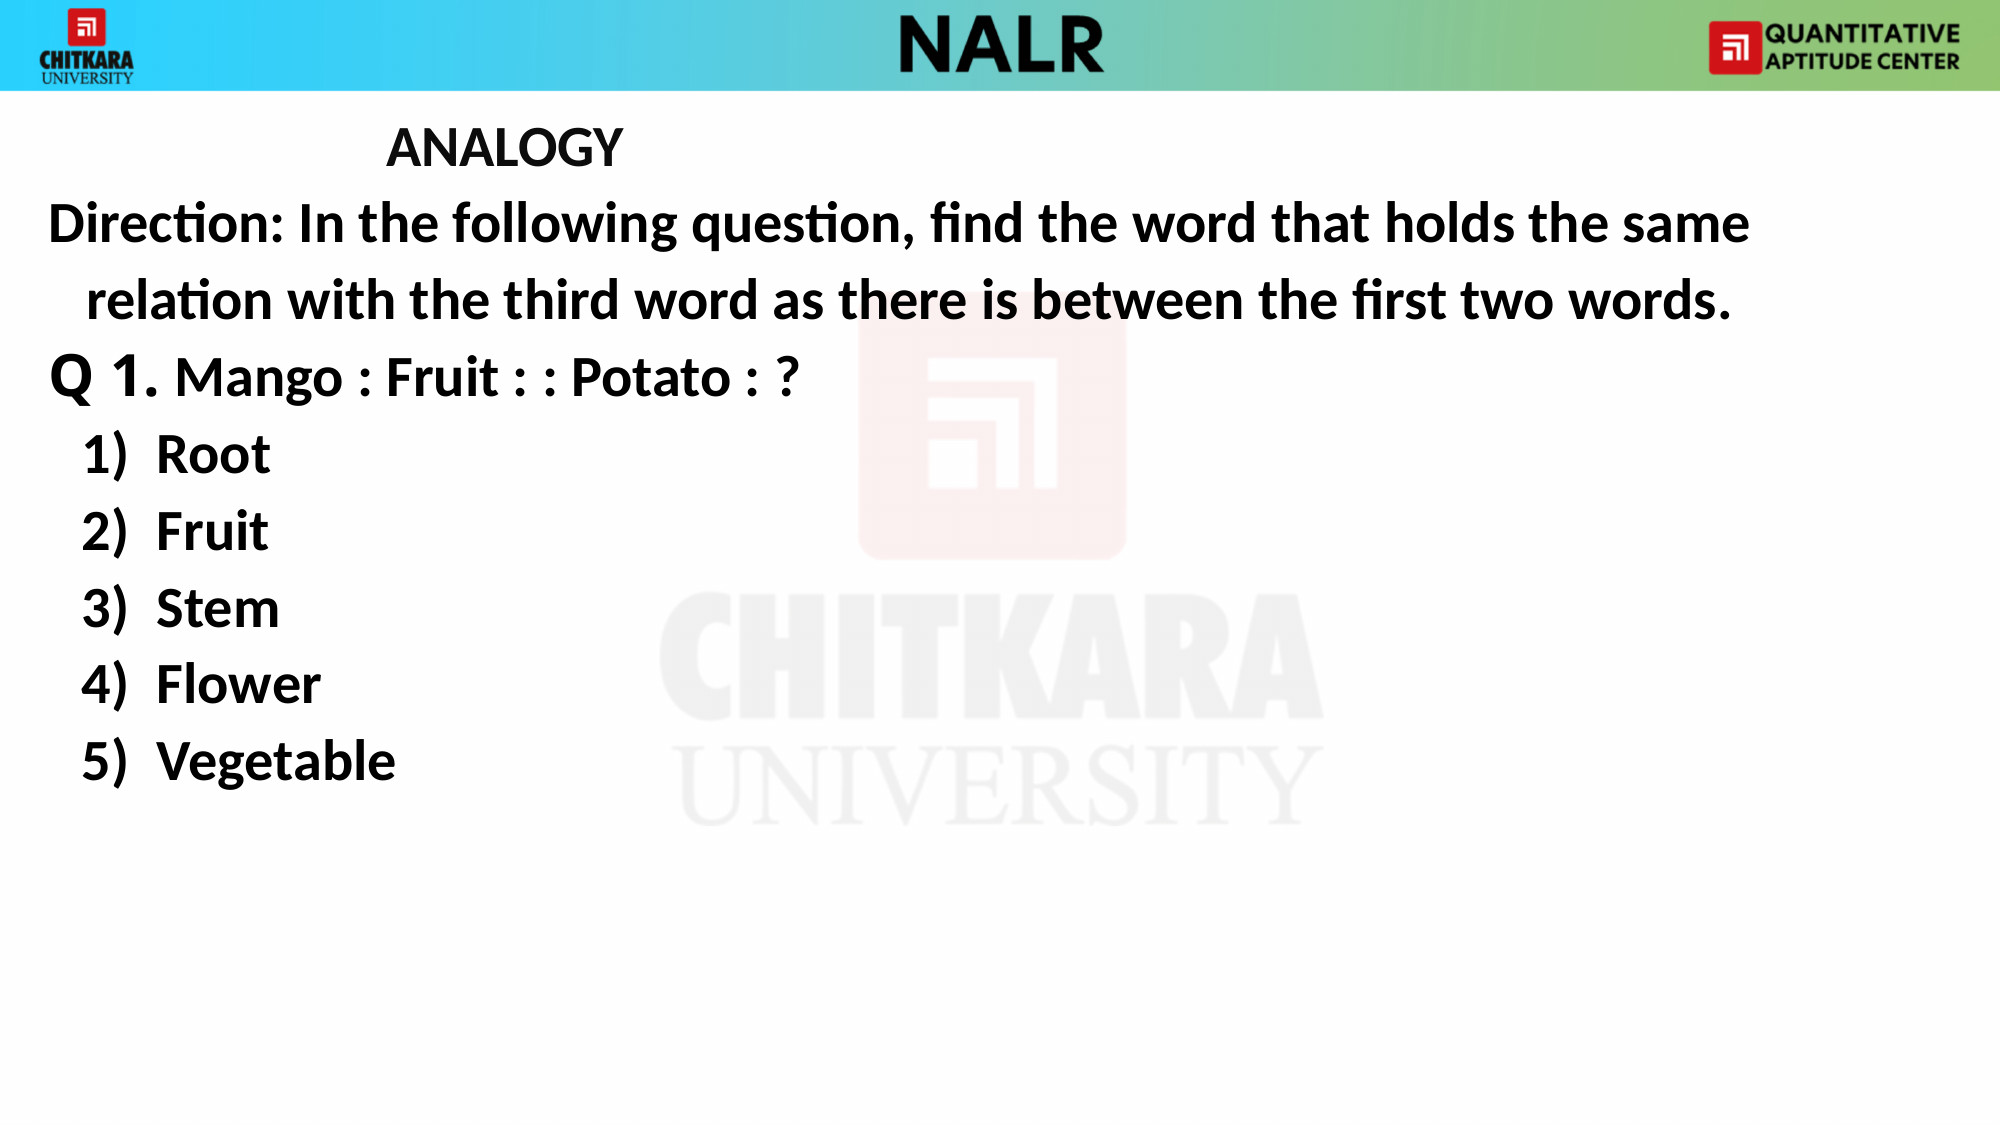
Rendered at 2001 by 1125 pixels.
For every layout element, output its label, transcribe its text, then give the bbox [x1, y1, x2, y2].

list ANALOGY Direction: In the following question, find the word that holds the same relation with the third word as there is between the first two words. Q 1. Mango : Fruit : : Potato : ? Root Fruit Stem Flower Vegetable [33, 93, 1959, 1053]
title [41, 31, 1959, 93]
picture [0, 0, 2000, 1125]
